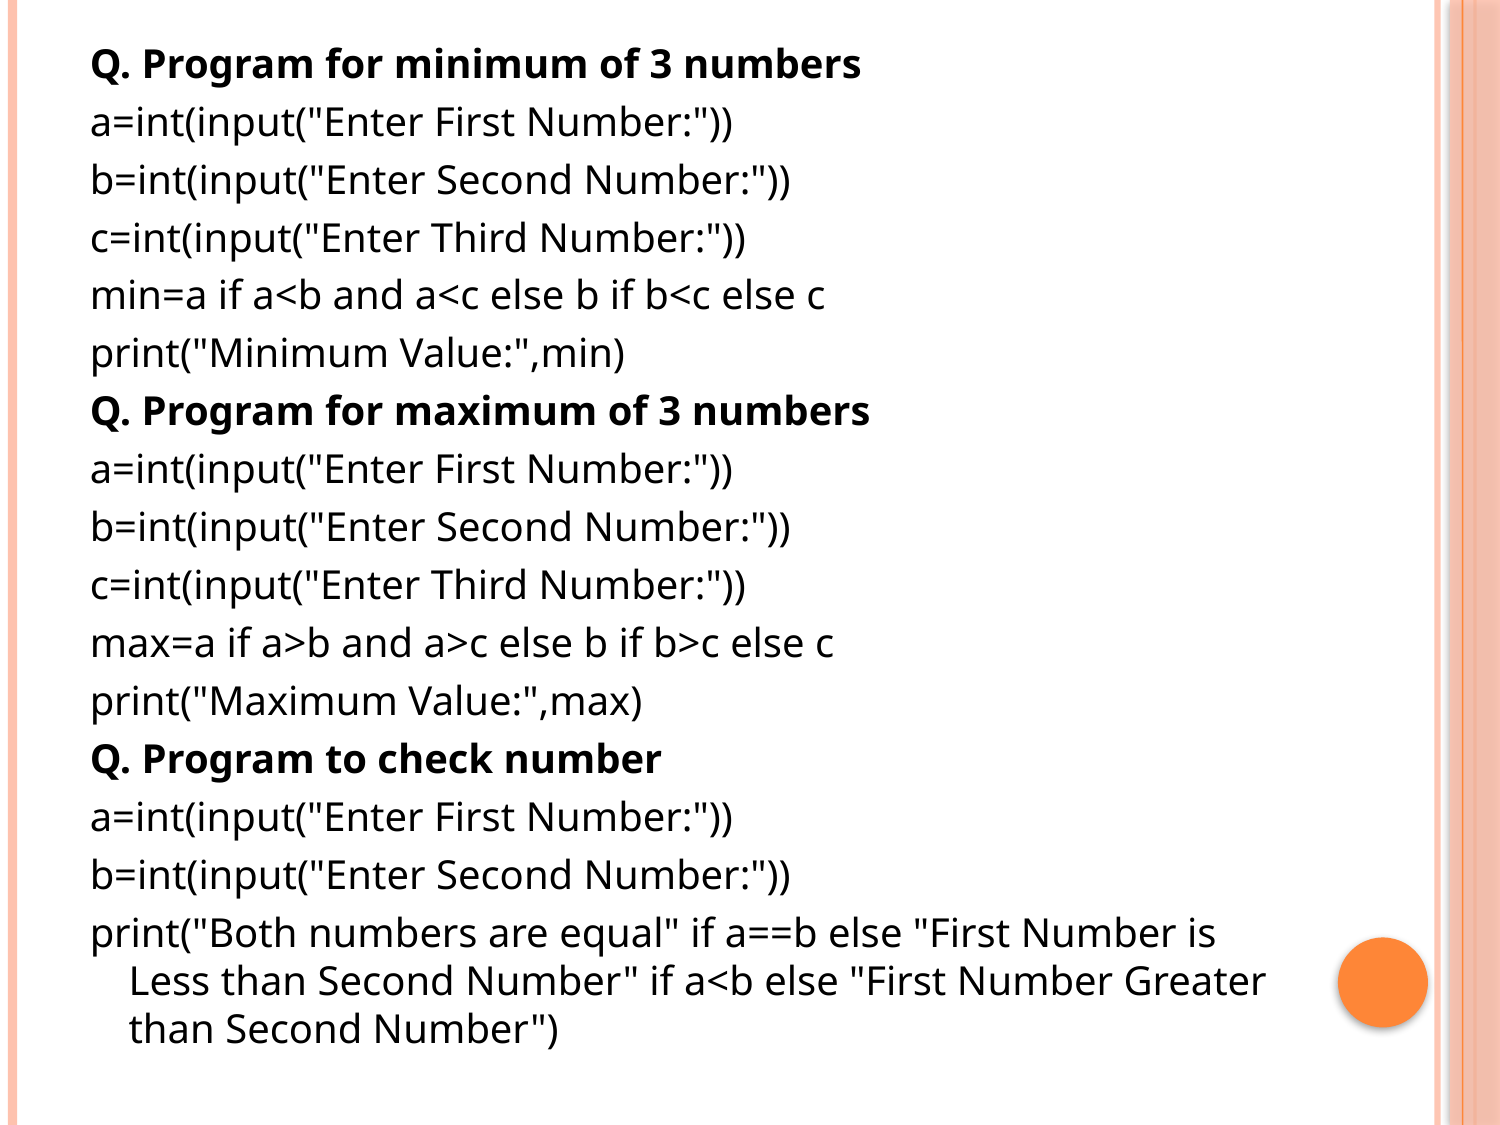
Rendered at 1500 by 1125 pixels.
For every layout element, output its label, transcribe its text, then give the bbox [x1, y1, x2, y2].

list Q. Program for minimum of 3 numbers a=int(input("Enter First Number:")) b=int(input("Enter Second Number:")) c=int(input("Enter Third Number:")) min=a if a<b and a<c else b if b<c else c print("Minimum Value:",min) Q. Program for maximum of 3 numbers a=int(input("Enter First Number:")) b=int(input("Enter Second Number:")) c=int(input("Enter Third Number:")) max=a if a>b and a>c else b if b>c else c print("Maximum Value:",max) Q. Program to check number a=int(input("Enter First Number:")) b=int(input("Enter Second Number:")) print("Both numbers are equal" if a==b else "First Number is Less than Second Number" if a<b else "First Number Greater than Second Number") [75, 30, 1300, 1062]
